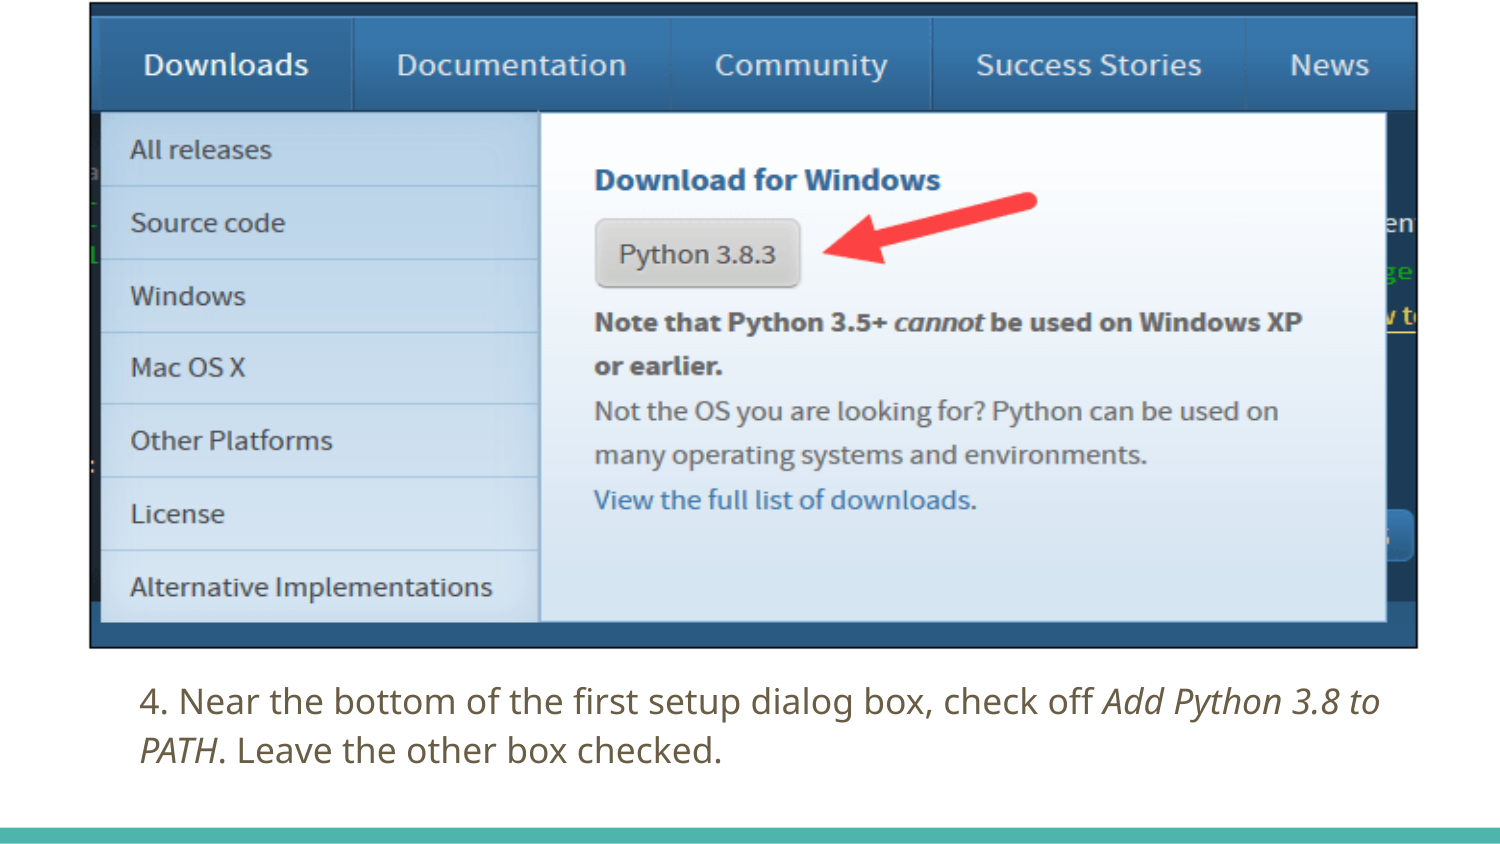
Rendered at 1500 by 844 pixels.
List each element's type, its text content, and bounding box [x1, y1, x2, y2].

picture [84, 0, 1427, 656]
list 4. Near the bottom of the first setup dialog box, check off Add Python 3.8 to PATH. Leave the other box checked. [49, 301, 1447, 844]
